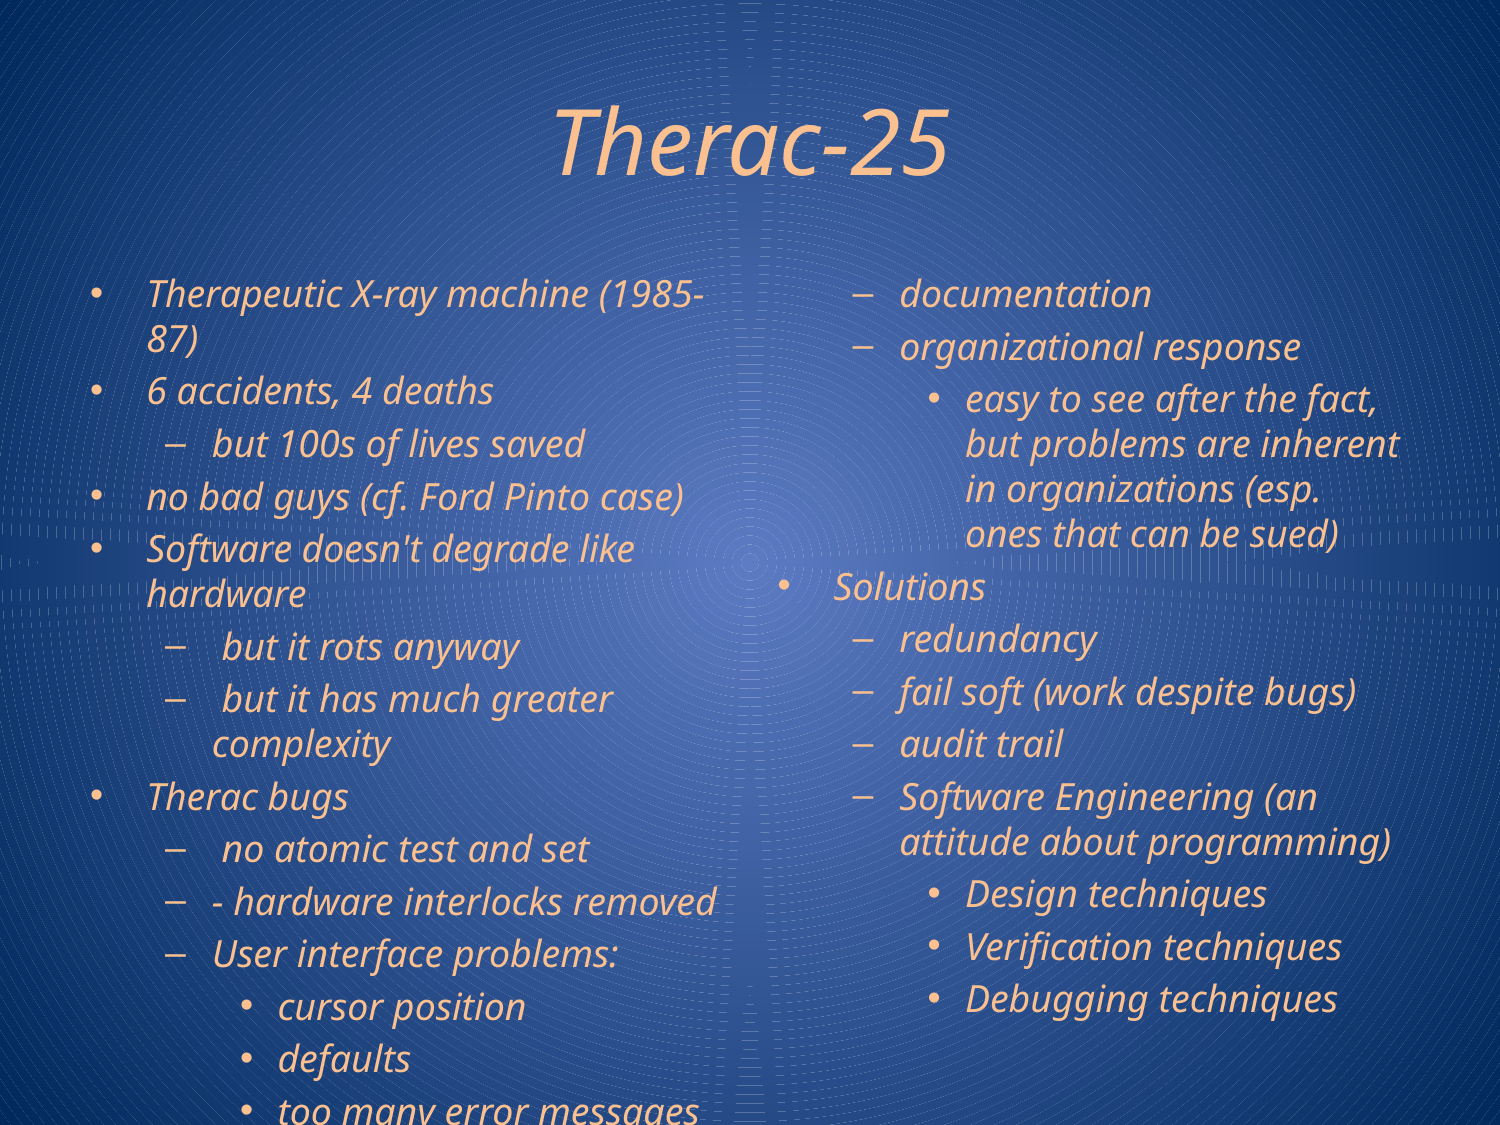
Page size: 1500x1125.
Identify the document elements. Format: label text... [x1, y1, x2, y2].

list documentation organizational response easy to see after the fact, but problems are inherent in organizations (esp. ones that can be sued) Solutions redundancy fail soft (work despite bugs) audit trail Software Engineering (an attitude about programming) Design techniques Verification techniques Debugging techniques [762, 262, 1425, 1005]
list Therapeutic X-ray machine (1985-87) 6 accidents, 4 deaths but 100s of lives saved no bad guys (cf. Ford Pinto case) Software doesn't degrade like hardware but it rots anyway but it has much greater complexity Therac bugs no atomic test and set - hardware interlocks removed User interface problems: cursor position defaults too many error messages [75, 262, 738, 1005]
title Therac-25 [75, 45, 1425, 233]
